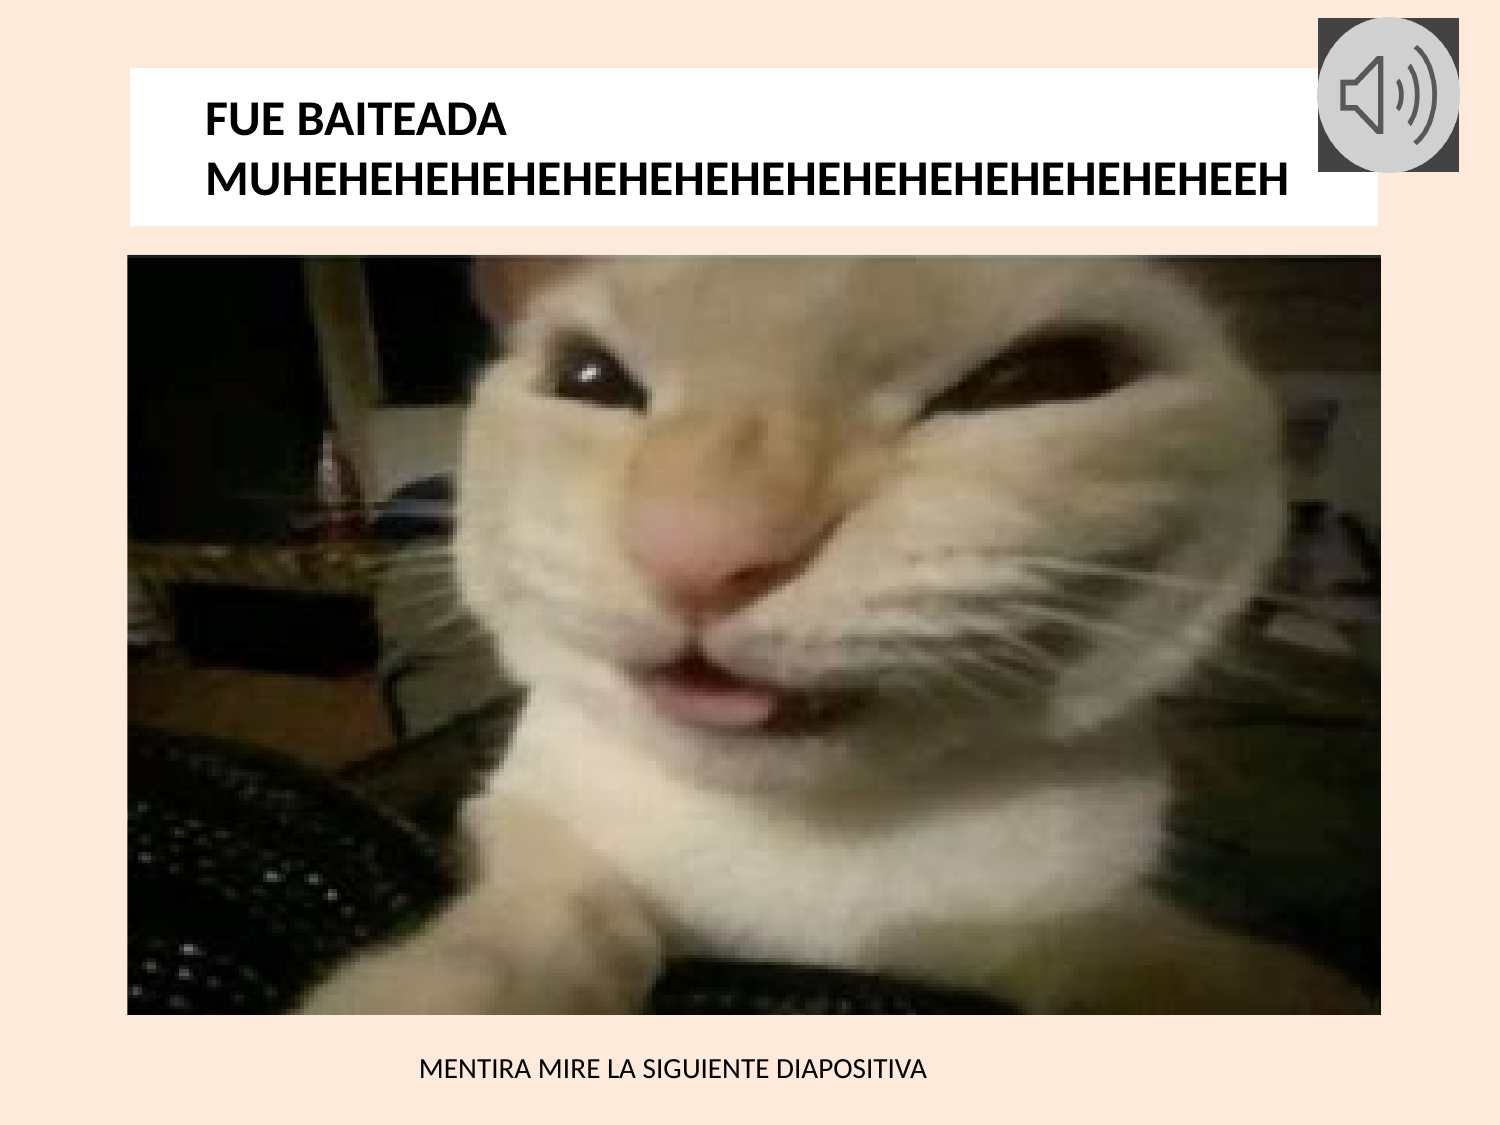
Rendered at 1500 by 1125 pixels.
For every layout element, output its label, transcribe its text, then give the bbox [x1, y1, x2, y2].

text_box [130, 67, 1378, 227]
picture [1316, 16, 1461, 174]
text_box MENTIRA MIRE LA SIGUIENTE DIAPOSITIVA [403, 1041, 1436, 1092]
picture [127, 253, 1382, 1015]
text_box FUE BAITEADA MUHEHEHEHEHEHEHEHEHEHEHEHEHEHEHEHEHEEH [190, 78, 1320, 214]
